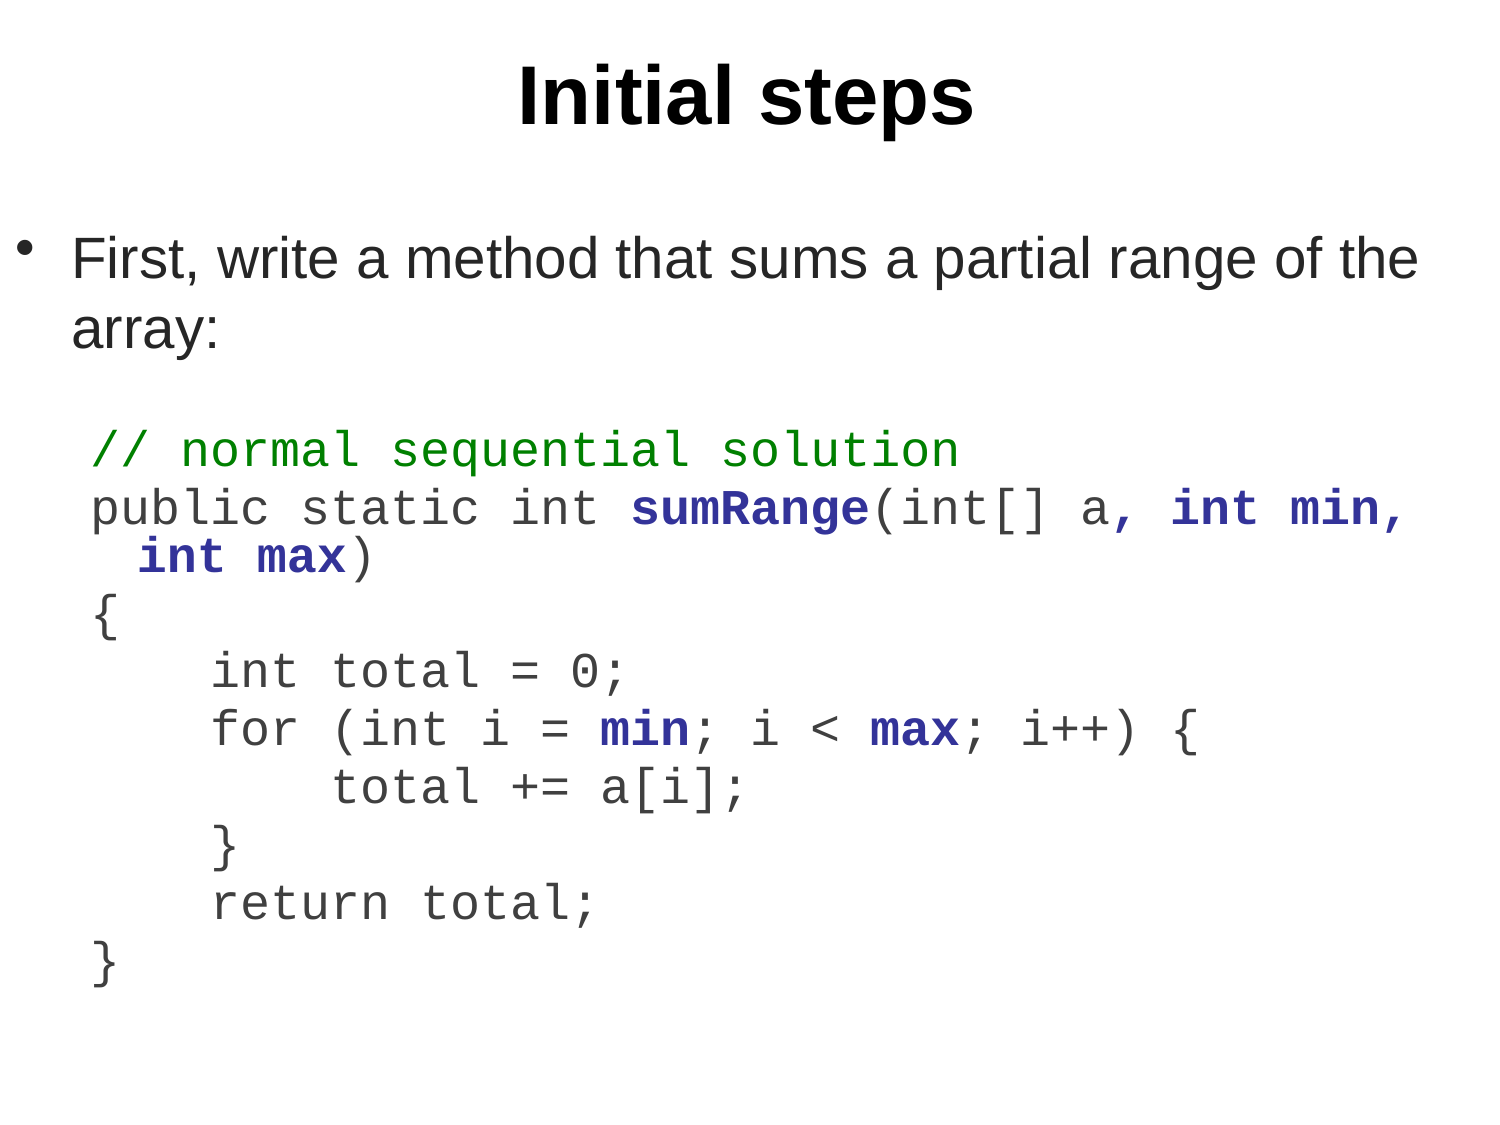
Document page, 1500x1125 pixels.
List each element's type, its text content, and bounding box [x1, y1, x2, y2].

title Initial steps [28, 16, 1466, 166]
list First, write a method that sums a partial range of the array: // normal sequential solution public static int sumRange(int[] a, int min, int max) { int total = 0; for (int i = min; i < max; i++) { total += a[i]; } return total; } [0, 212, 1500, 983]
